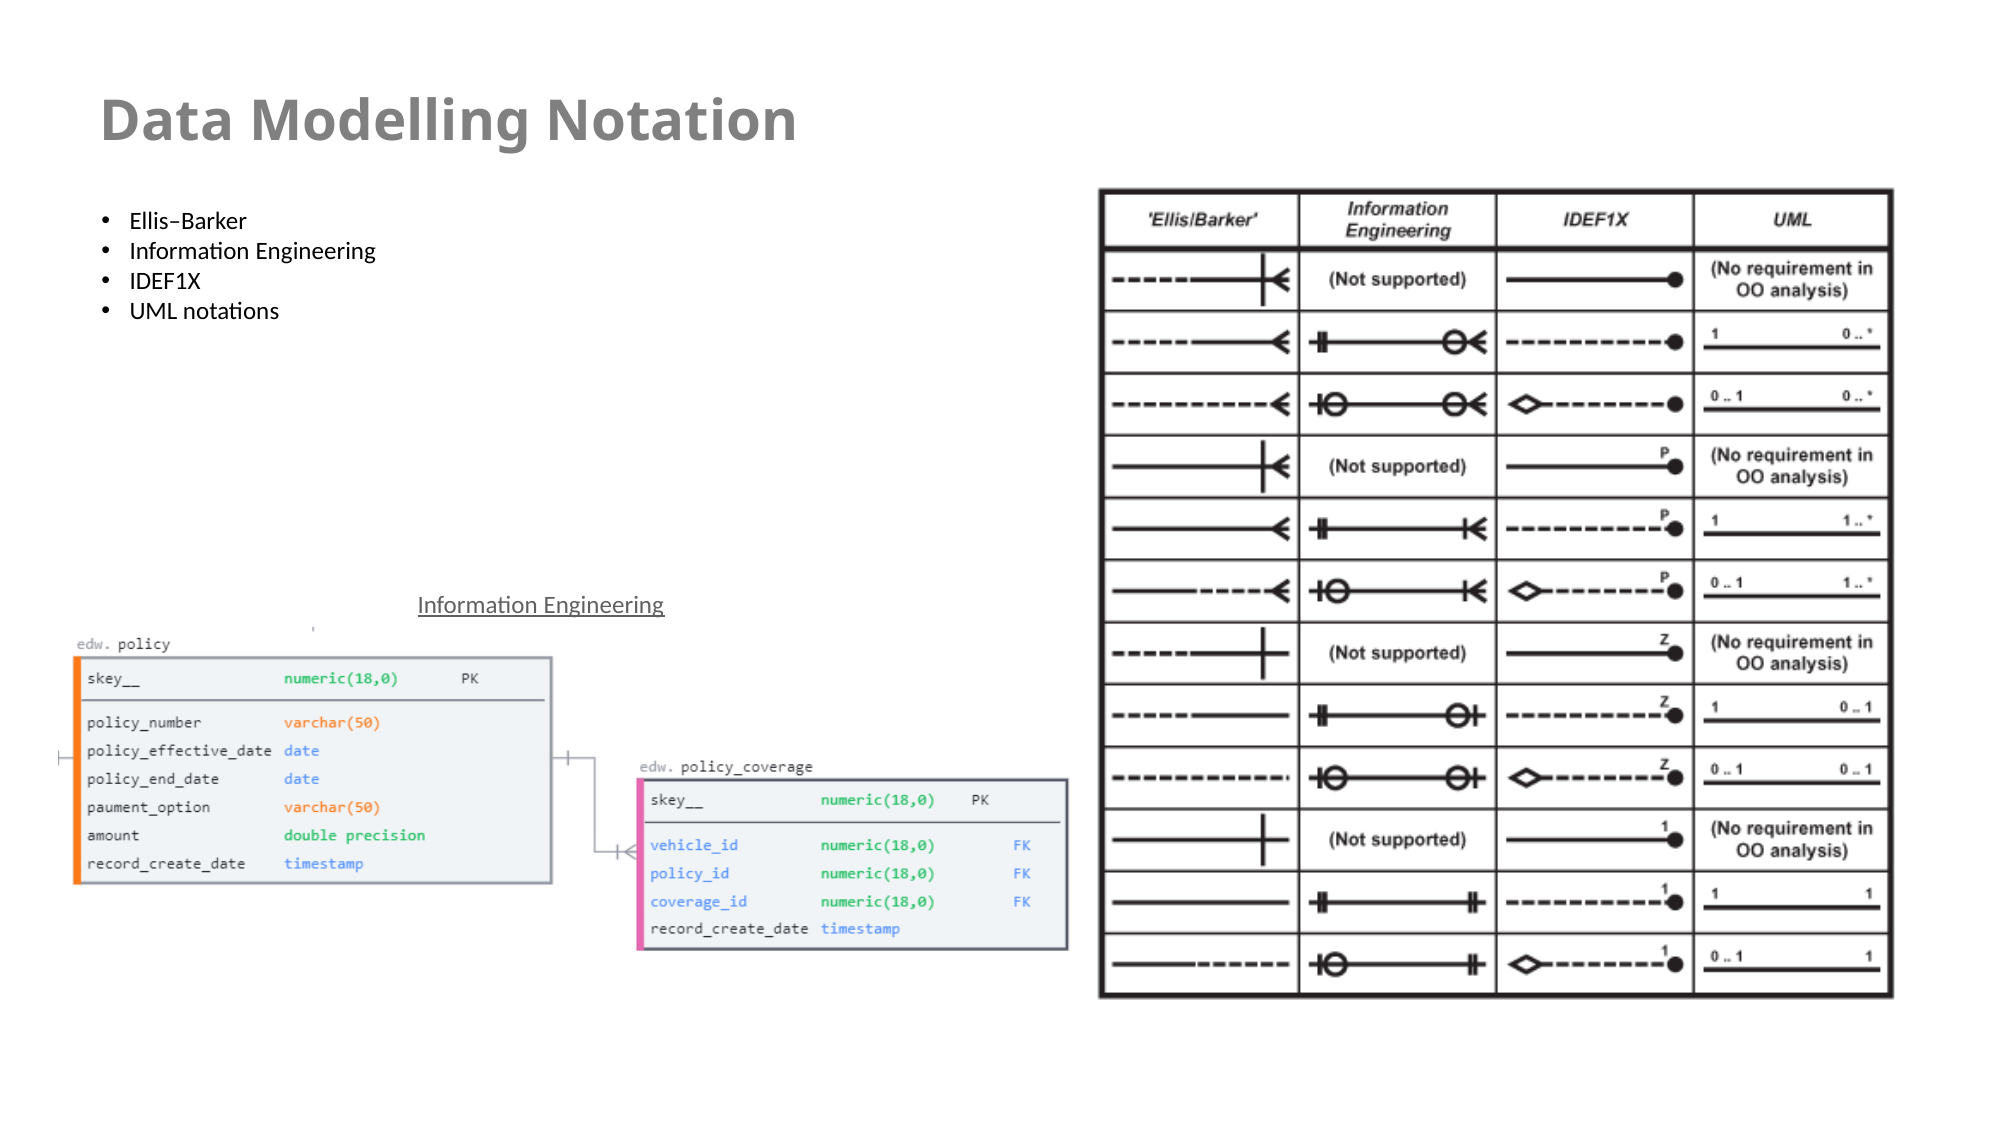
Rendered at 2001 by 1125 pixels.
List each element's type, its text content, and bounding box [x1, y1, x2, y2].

text_box Information Engineering [402, 580, 778, 626]
text_box Ellis–Barker Information Engineering IDEF1X UML notations [86, 197, 1088, 332]
picture [1093, 183, 1903, 1005]
picture [57, 627, 1083, 968]
title Data Modelling Notation [99, 94, 1900, 173]
